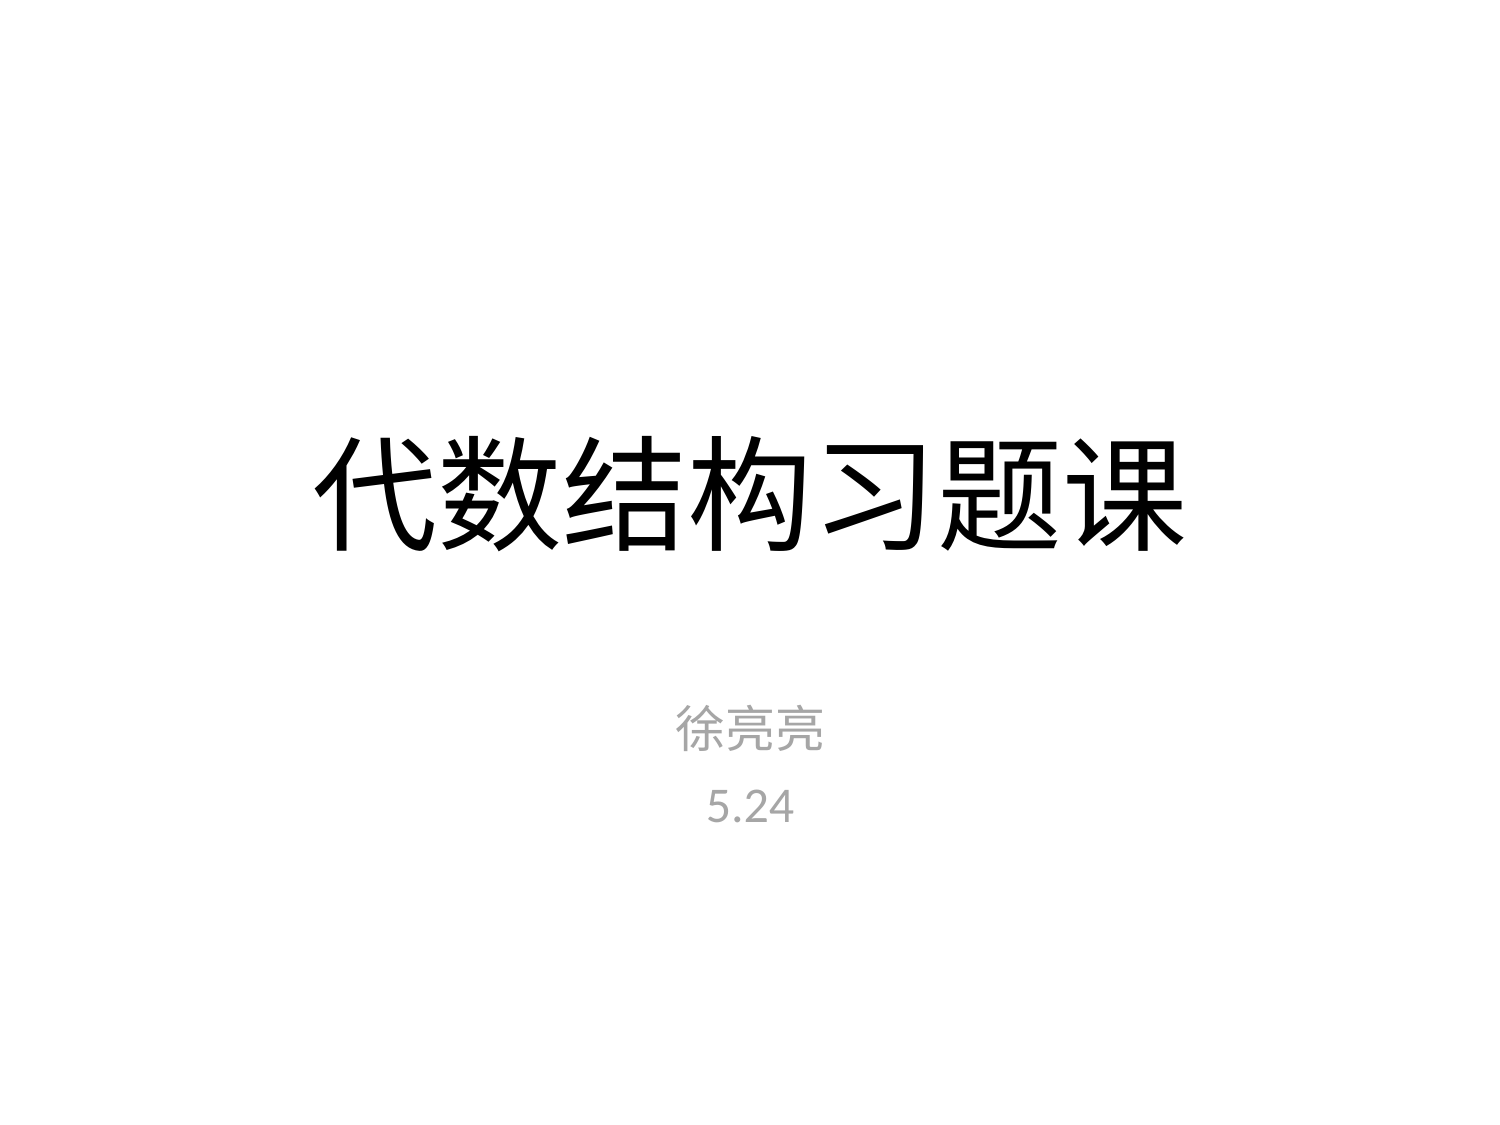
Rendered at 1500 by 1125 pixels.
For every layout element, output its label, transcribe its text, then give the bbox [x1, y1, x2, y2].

title 代数结构习题课 [112, 184, 1388, 576]
subtitle 徐亮亮 5.24 [187, 696, 1313, 969]
